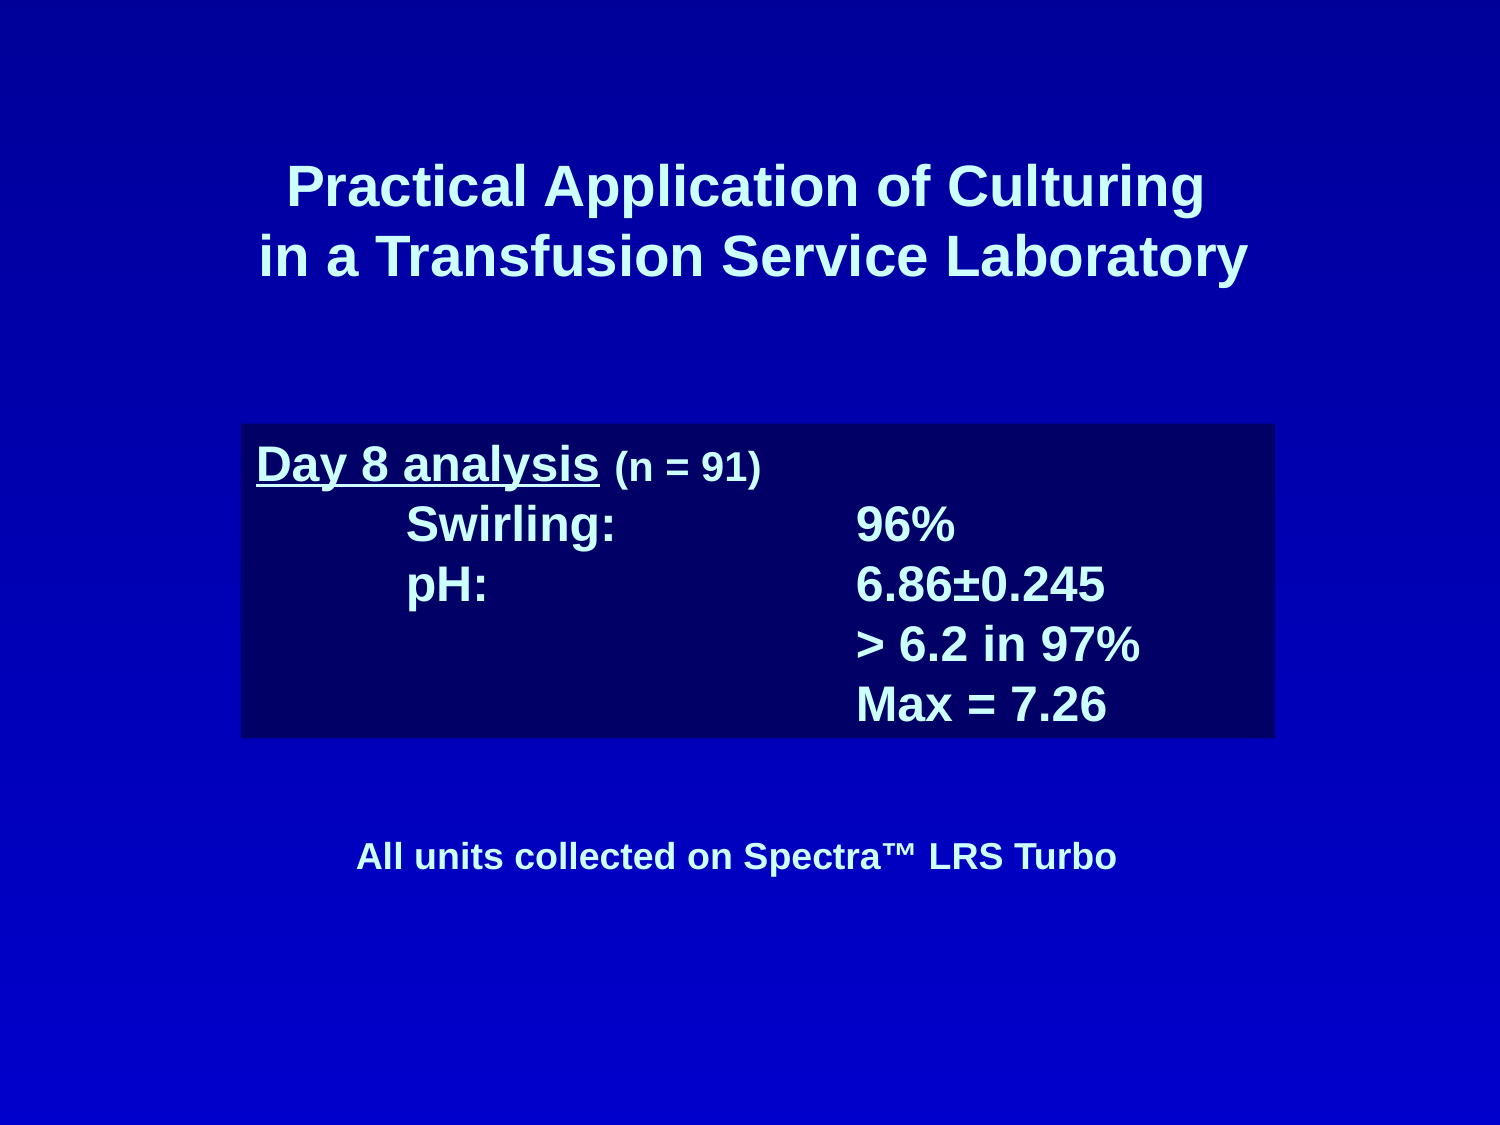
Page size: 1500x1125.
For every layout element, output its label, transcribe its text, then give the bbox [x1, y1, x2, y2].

text_box Day 8 analysis (n = 91) Swirling: 96% pH: 6.86±0.245 > 6.2 in 97% Max = 7.26 [241, 423, 1275, 739]
text_box Practical Application of Culturing in a Transfusion Service Laboratory [243, 140, 1266, 296]
text_box All units collected on Spectra™ LRS Turbo [341, 824, 1338, 885]
